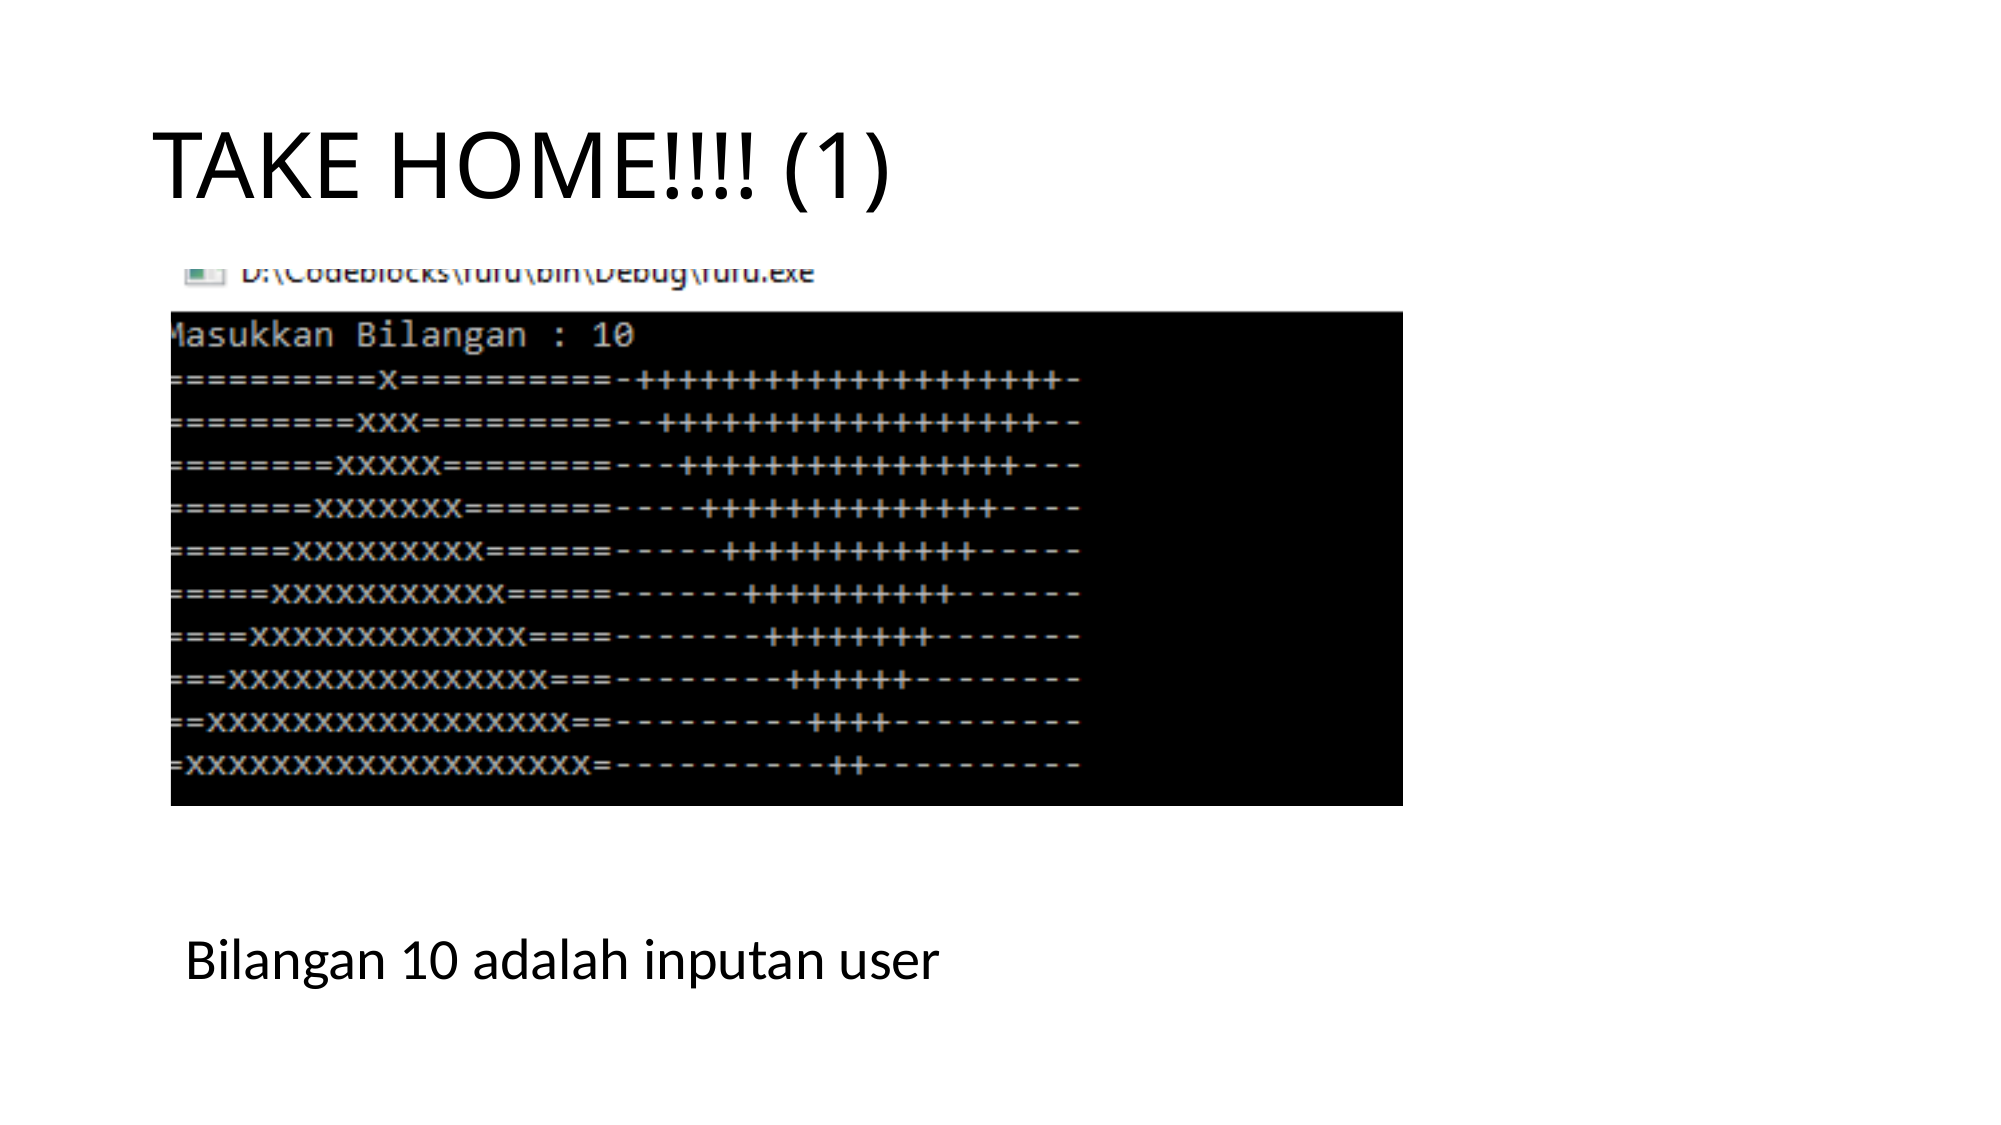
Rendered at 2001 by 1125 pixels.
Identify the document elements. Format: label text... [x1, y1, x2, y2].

text_box Bilangan 10 adalah inputan user [170, 913, 1207, 999]
title TAKE HOME!!!! (1) [137, 59, 1863, 278]
picture [170, 269, 1403, 806]
